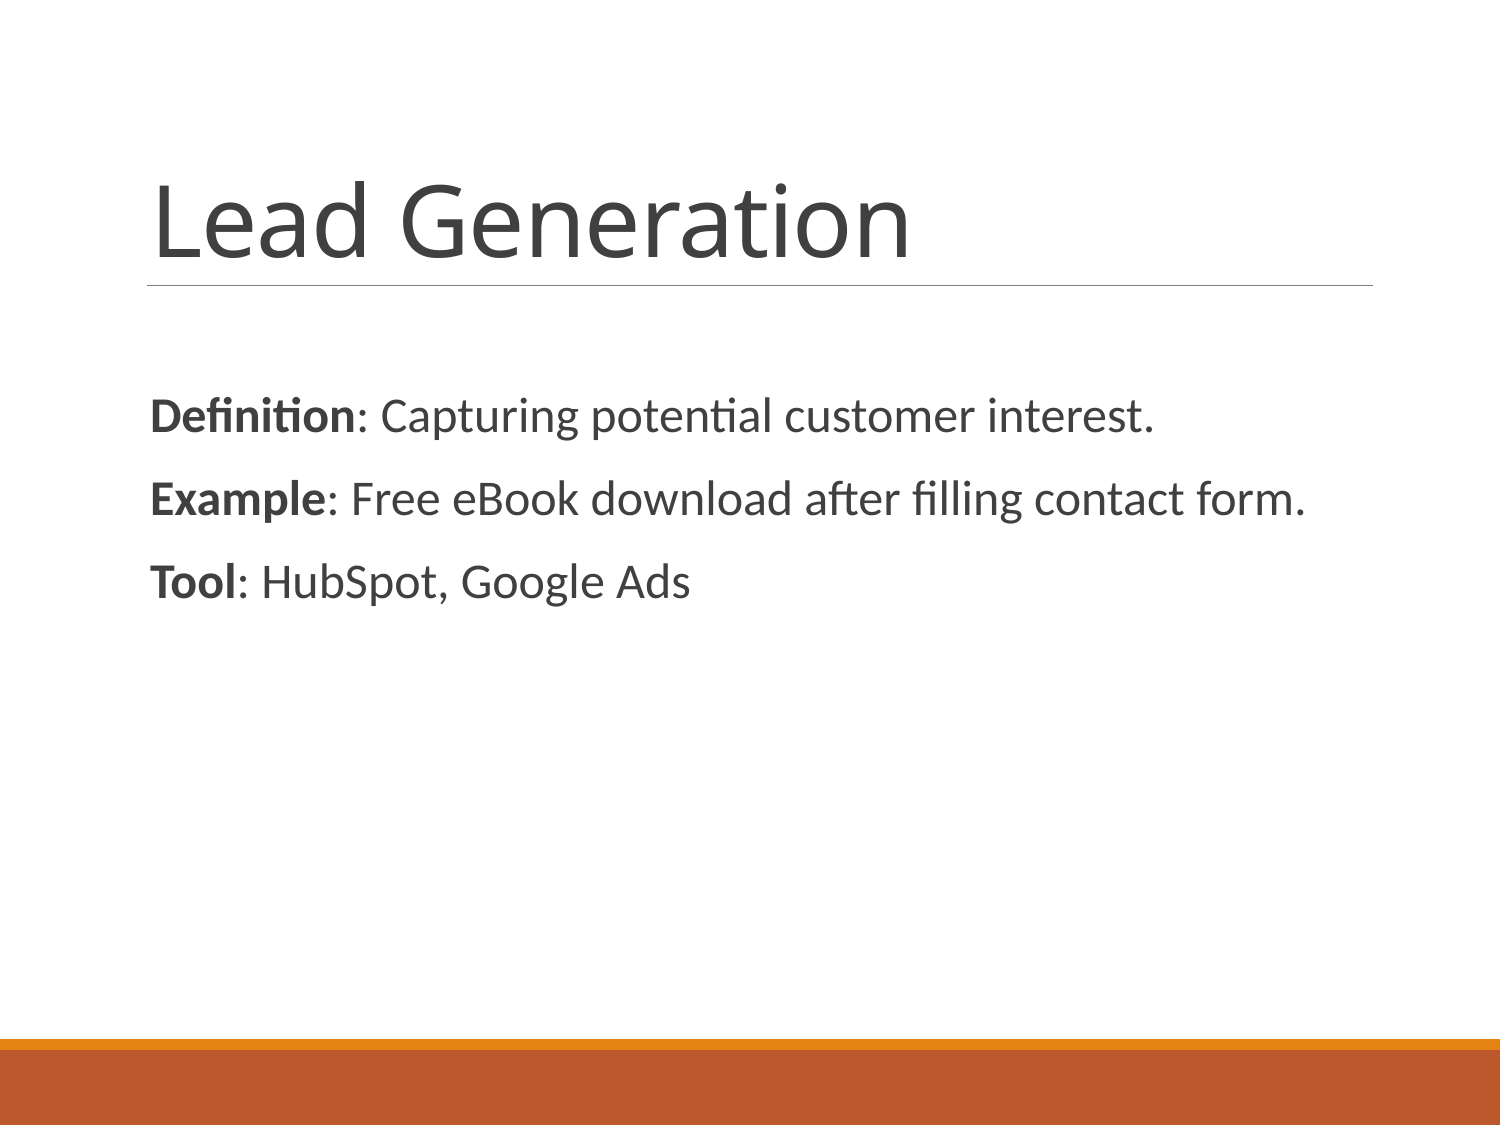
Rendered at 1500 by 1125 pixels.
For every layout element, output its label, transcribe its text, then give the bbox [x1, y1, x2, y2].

title Lead Generation [135, 47, 1373, 285]
list Definition: Capturing potential customer interest. Example: Free eBook download after filling contact form. Tool: HubSpot, Google Ads [135, 302, 1373, 963]
